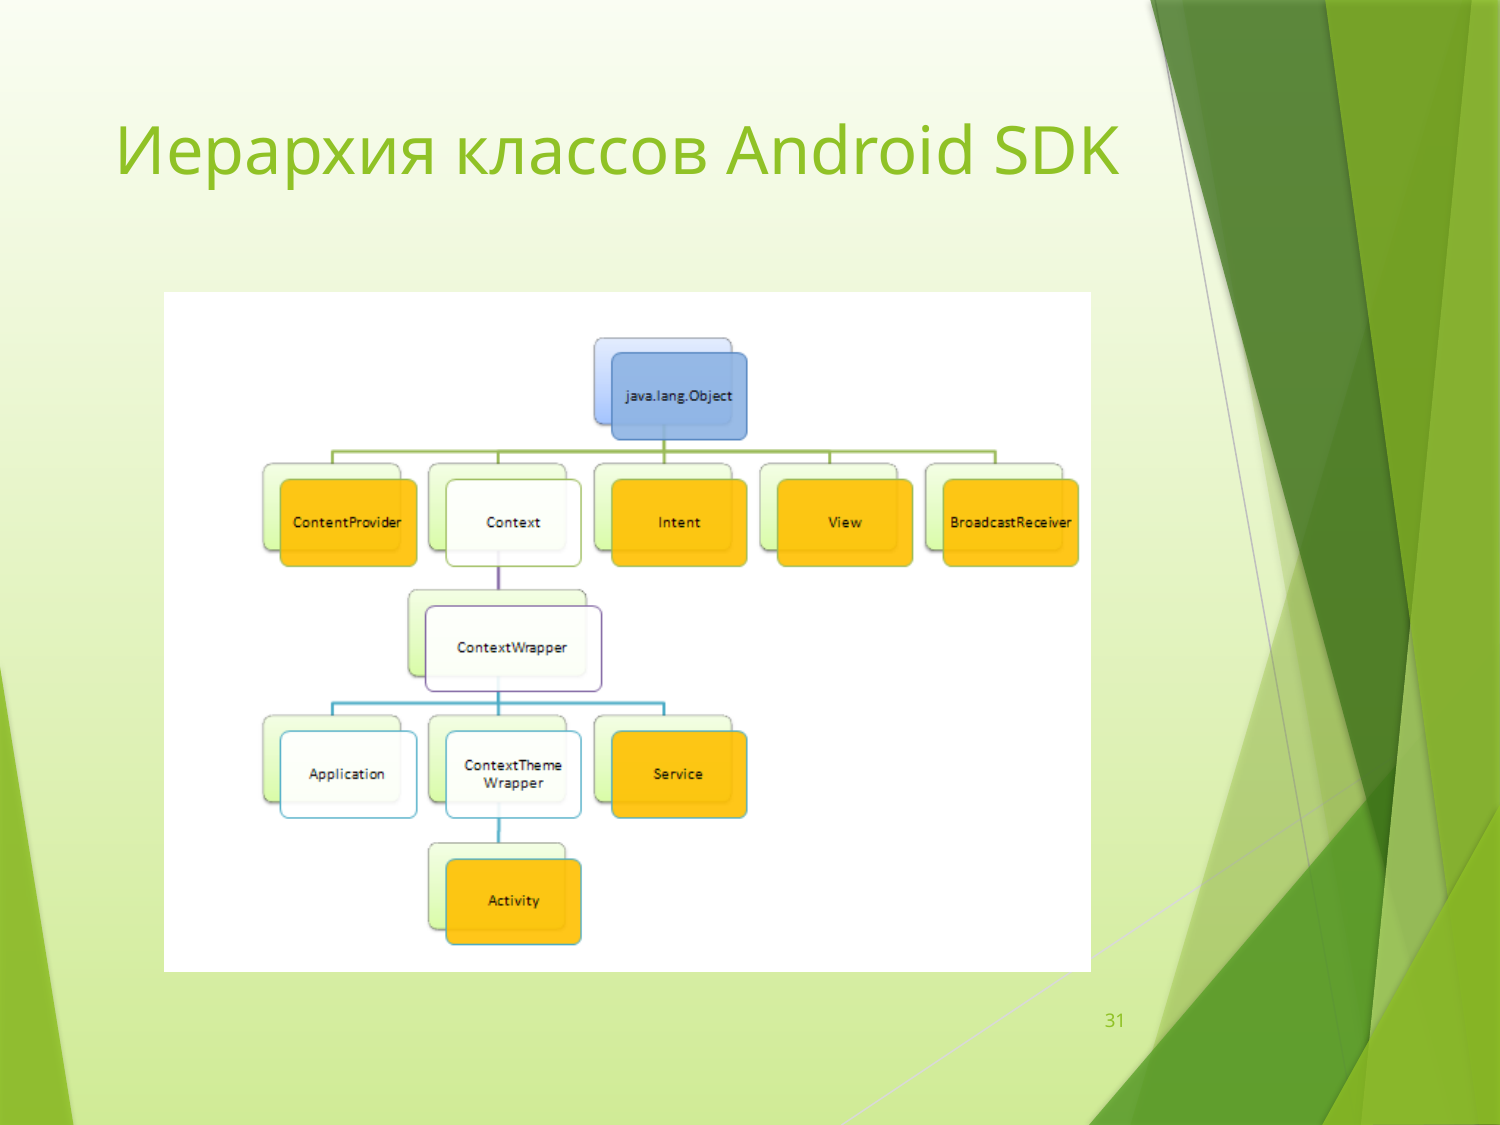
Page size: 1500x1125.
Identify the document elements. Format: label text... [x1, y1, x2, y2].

slide_number 31 [1057, 991, 1142, 1051]
picture [163, 292, 1096, 975]
title Иерархия классов Android SDK [99, 99, 1142, 211]
